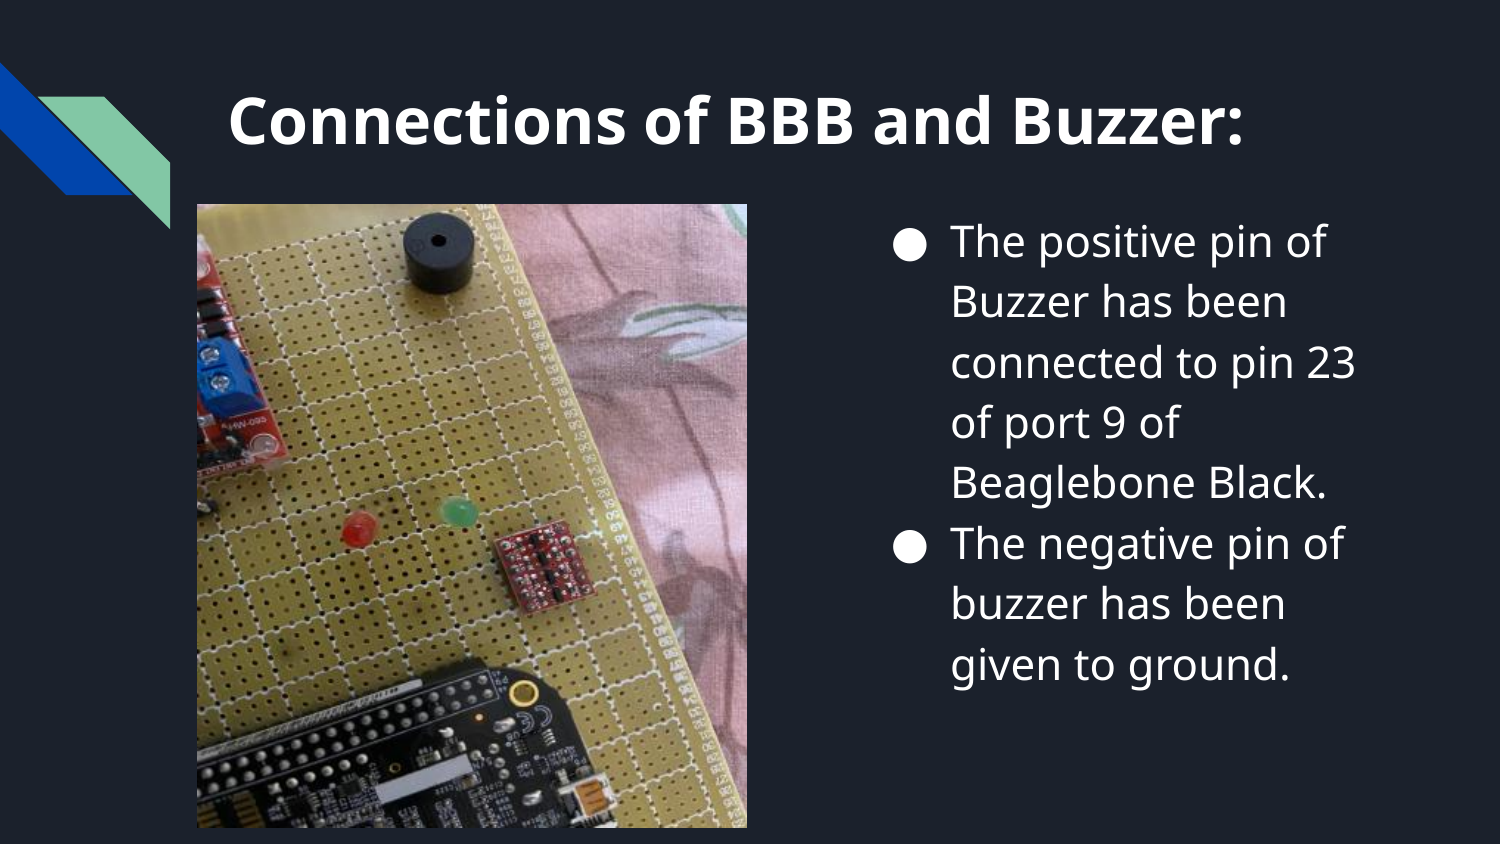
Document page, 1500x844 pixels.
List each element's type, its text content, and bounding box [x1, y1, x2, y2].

picture [196, 204, 748, 828]
title Connections of BBB and Buzzer: [212, 64, 1368, 215]
list The positive pin of Buzzer has been connected to pin 23 of port 9 of Beaglebone Black. The negative pin of buzzer has been given to ground. [860, 190, 1411, 794]
